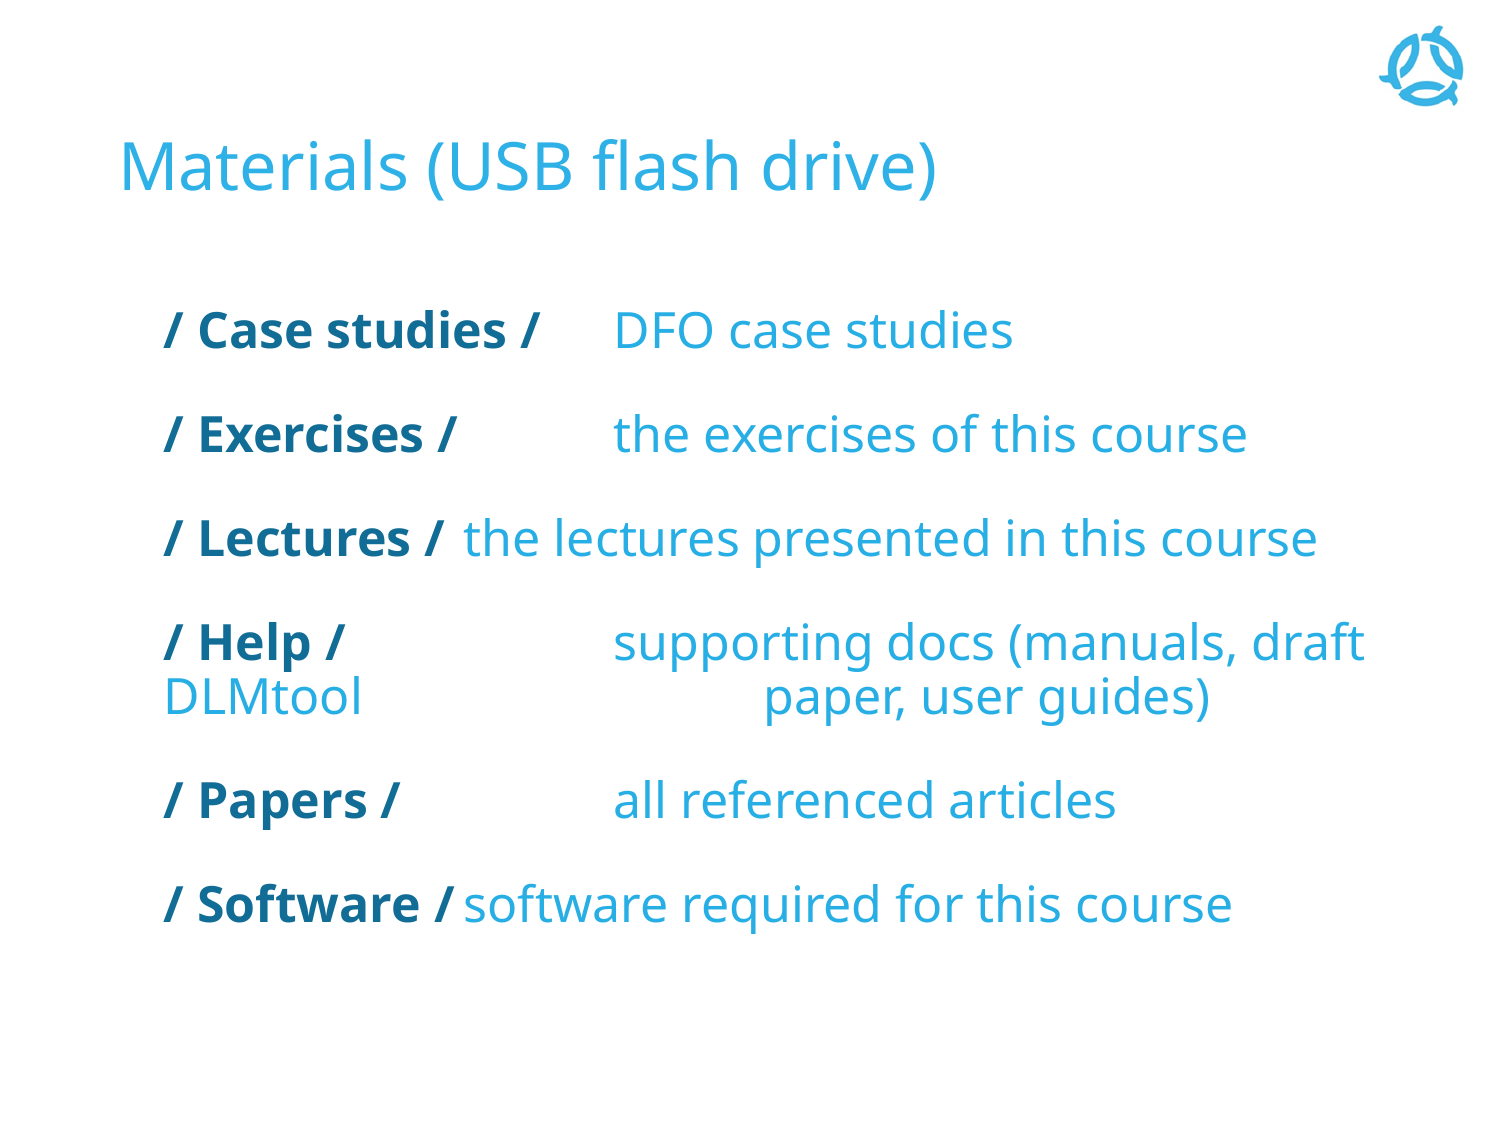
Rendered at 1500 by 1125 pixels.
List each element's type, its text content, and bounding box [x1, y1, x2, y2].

list / Case studies / DFO case studies / Exercises / the exercises of this course / Lectures / the lectures presented in this course / Help / supporting docs (manuals, draft DLMtool paper, user guides) / Papers / all referenced articles / Software / software required for this course [148, 297, 1408, 1012]
picture [1376, 22, 1471, 112]
title Materials (USB flash drive) [103, 59, 1397, 278]
